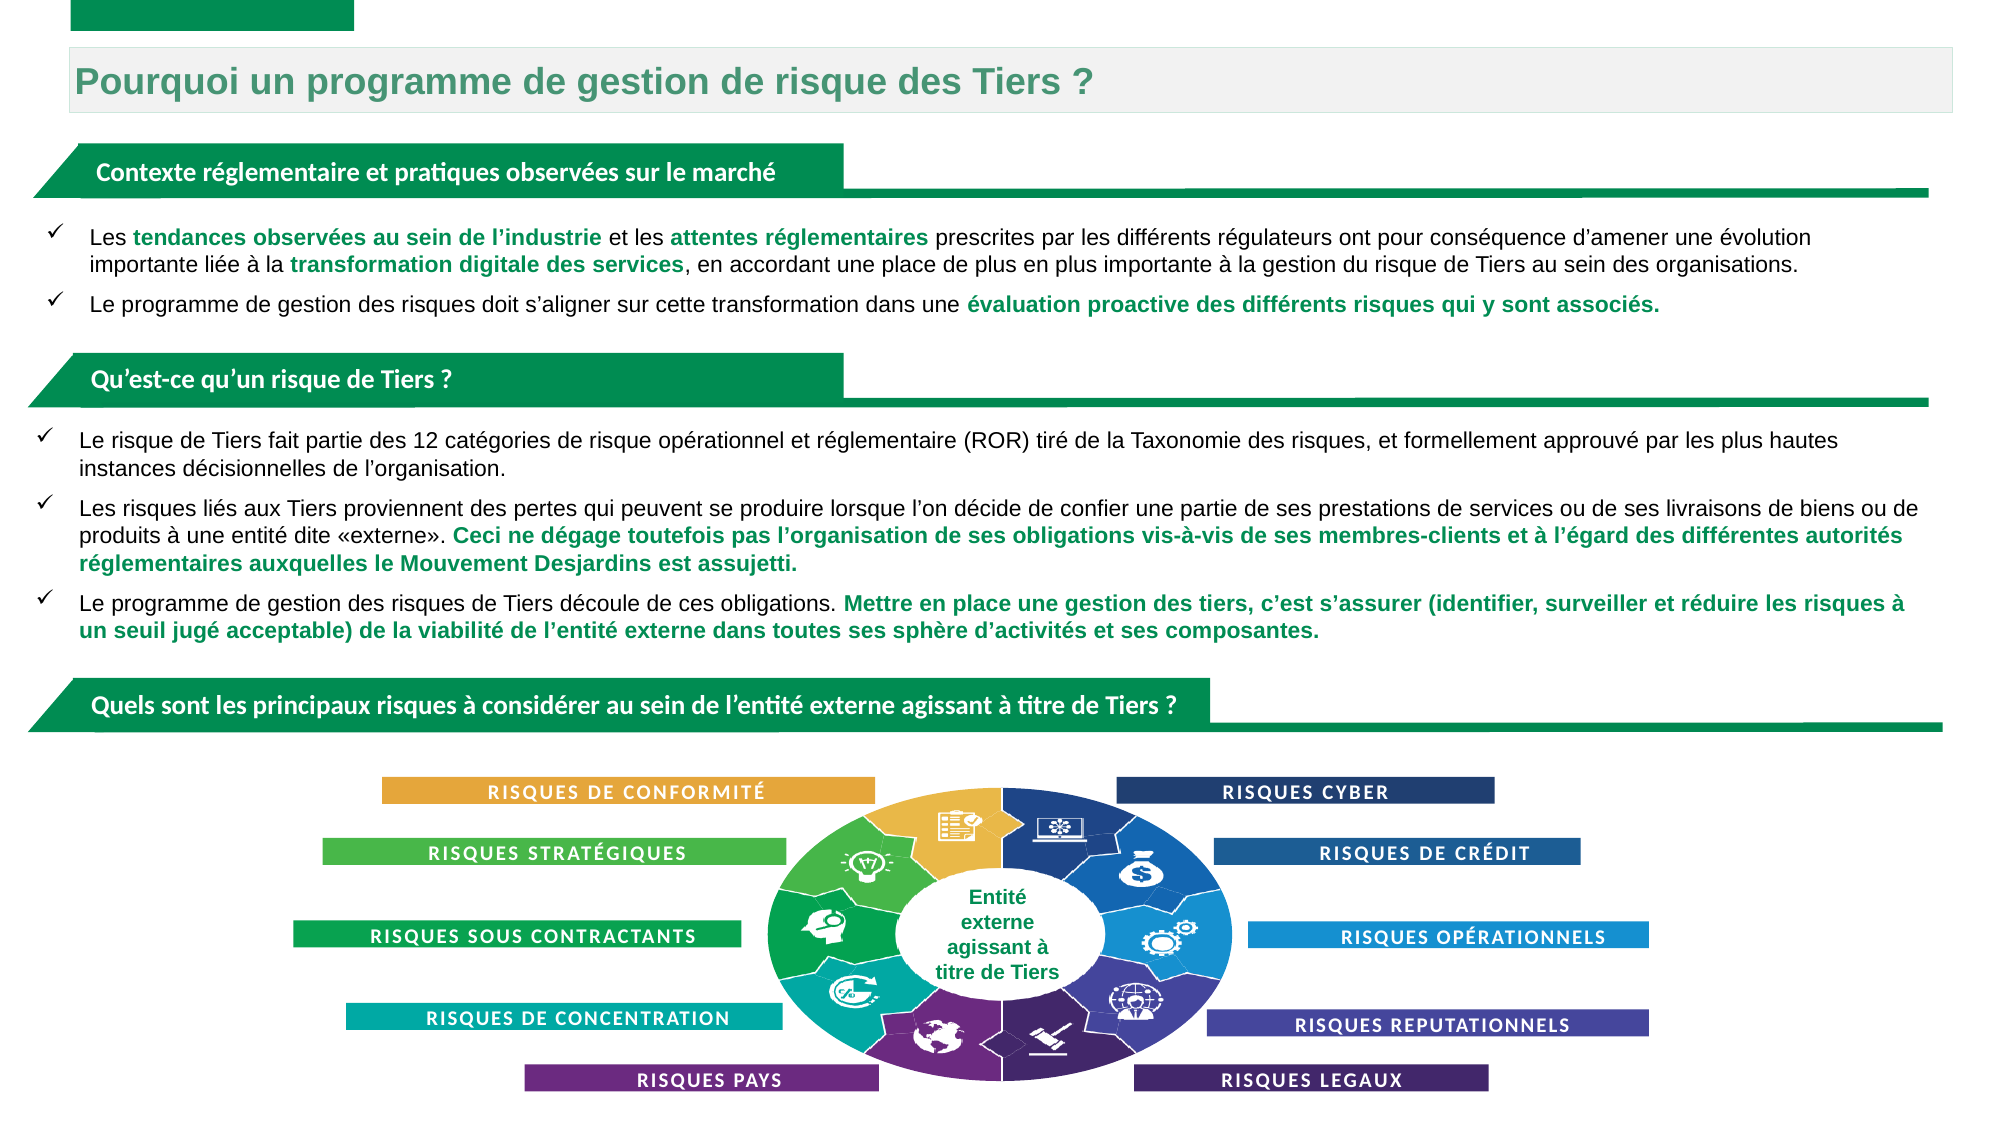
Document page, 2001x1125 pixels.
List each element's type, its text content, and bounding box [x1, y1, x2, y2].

text_box RISQUES DE CONFORMITÉ [382, 776, 876, 804]
text_box RISQUES LEGAUX [1134, 1064, 1489, 1092]
text_box Pourquoi un programme de gestion de risque des Tiers ? [74, 61, 1870, 123]
text_box RISQUES REPUTATIONNELS [1238, 1009, 1649, 1037]
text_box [767, 787, 1233, 1082]
text_box RISQUES PAYS [524, 1064, 879, 1092]
text_box RISQUES CYBER [1116, 776, 1495, 804]
text_box RISQUES STRATÉGIQUES [322, 837, 762, 865]
text_box RISQUES OPÉRATIONNELS [1248, 921, 1649, 949]
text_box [27, 677, 1943, 733]
text_box Les tendances observées au sein de l’industrie et les attentes réglementaires prescrites par les différents régulateurs ont pour conséquence d’amener une évolution importante liée à la transformation digitale des services, en accordant une place de plus en plus importante à la gestion du risque de Tiers au sein des organisations. Le programme de gestion des risques doit s’aligner sur cette transformation dans une évaluation proactive des différents risques qui y sont associés. [31, 215, 1888, 325]
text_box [32, 143, 1929, 198]
text_box [67, 46, 1955, 115]
text_box RISQUES DE CRÉDIT [1238, 837, 1581, 865]
text_box RISQUES SOUS CONTRACTANTS [293, 920, 742, 948]
text_box RISQUES DE CONCENTRATION [346, 1002, 762, 1030]
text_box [27, 352, 1929, 408]
text_box Le risque de Tiers fait partie des 12 catégories de risque opérationnel et réglementaire (ROR) tiré de la Taxonomie des risques, et formellement approuvé par les plus hautes instances décisionnelles de l’organisation. Les risques liés aux Tiers proviennent des pertes qui peuvent se produire lorsque l’on décide de confier une partie de ses prestations de services ou de ses livraisons de biens ou de produits à une entité dite «externe». Ceci ne dégage toutefois pas l’organisation de ses obligations vis-à-vis de ses membres-clients et à l’égard des différentes autorités réglementaires auxquelles le Mouvement Desjardins est assujetti. Le programme de gestion des risques de Tiers découle de ces obligations. Mettre en place une gestion des tiers, c’est s’assurer (identifier, surveiller et réduire les risques à un seuil jugé acceptable) de la viabilité de l’entité externe dans toutes ses sphère d’activités et ses composantes. [20, 418, 1943, 696]
